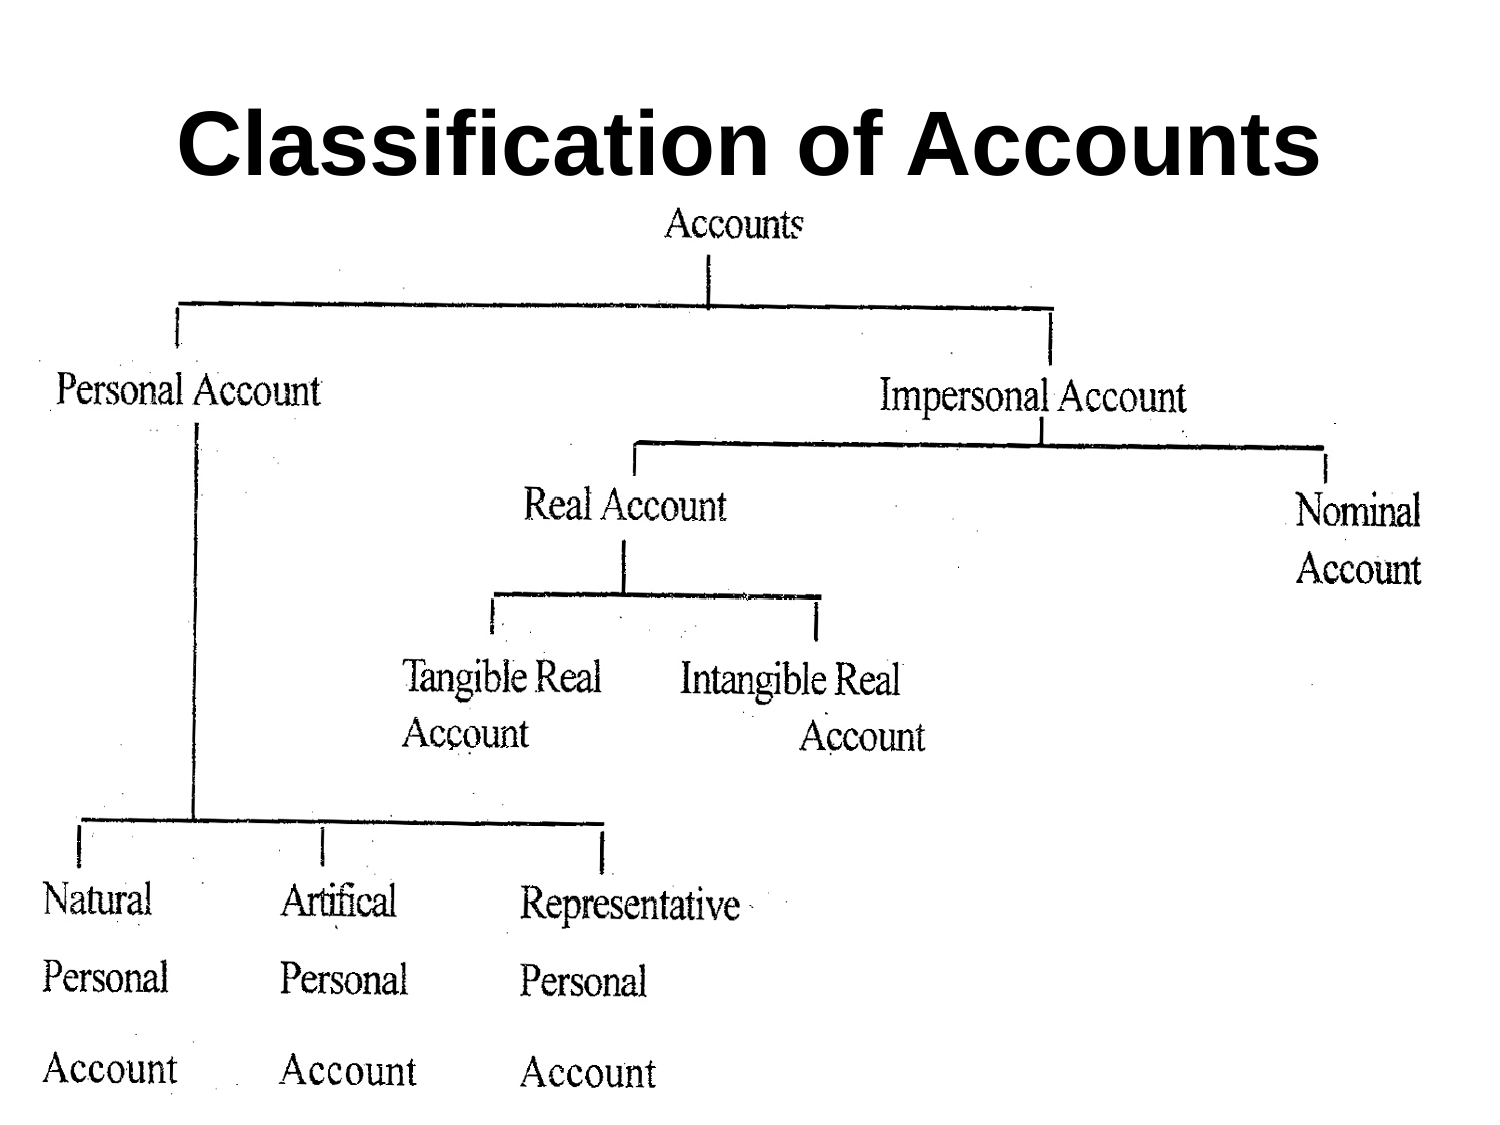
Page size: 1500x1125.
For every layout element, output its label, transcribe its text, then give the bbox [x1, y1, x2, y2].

title Classification of Accounts [75, 45, 1425, 199]
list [37, 199, 1425, 1100]
